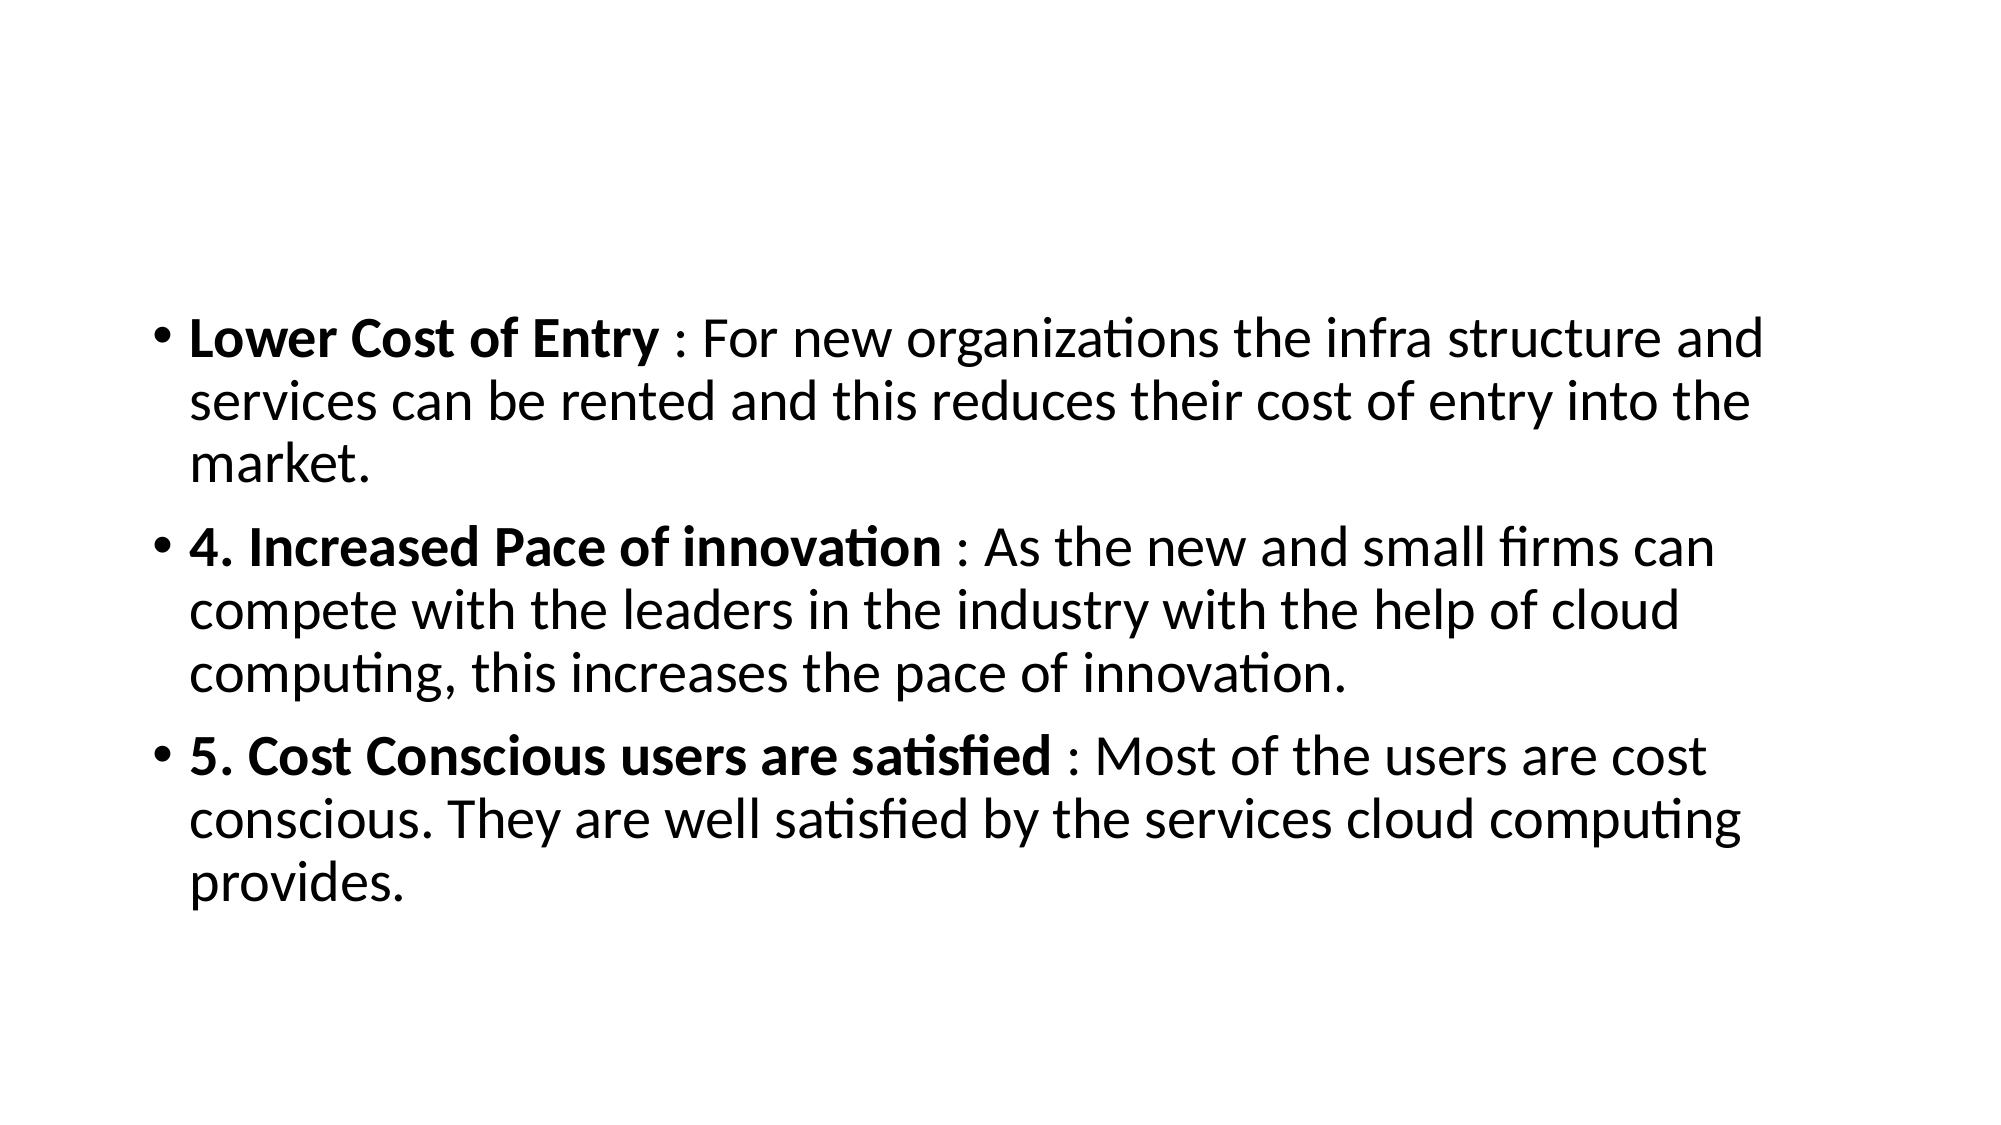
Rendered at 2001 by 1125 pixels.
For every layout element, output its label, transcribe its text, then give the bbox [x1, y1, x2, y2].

list Lower Cost of Entry : For new organizations the infra structure and services can be rented and this reduces their cost of entry into the market. 4. Increased Pace of innovation : As the new and small firms can compete with the leaders in the industry with the help of cloud computing, this increases the pace of innovation. 5. Cost Conscious users are satisfied : Most of the users are cost conscious. They are well satisfied by the services cloud computing provides. [137, 299, 1863, 1014]
